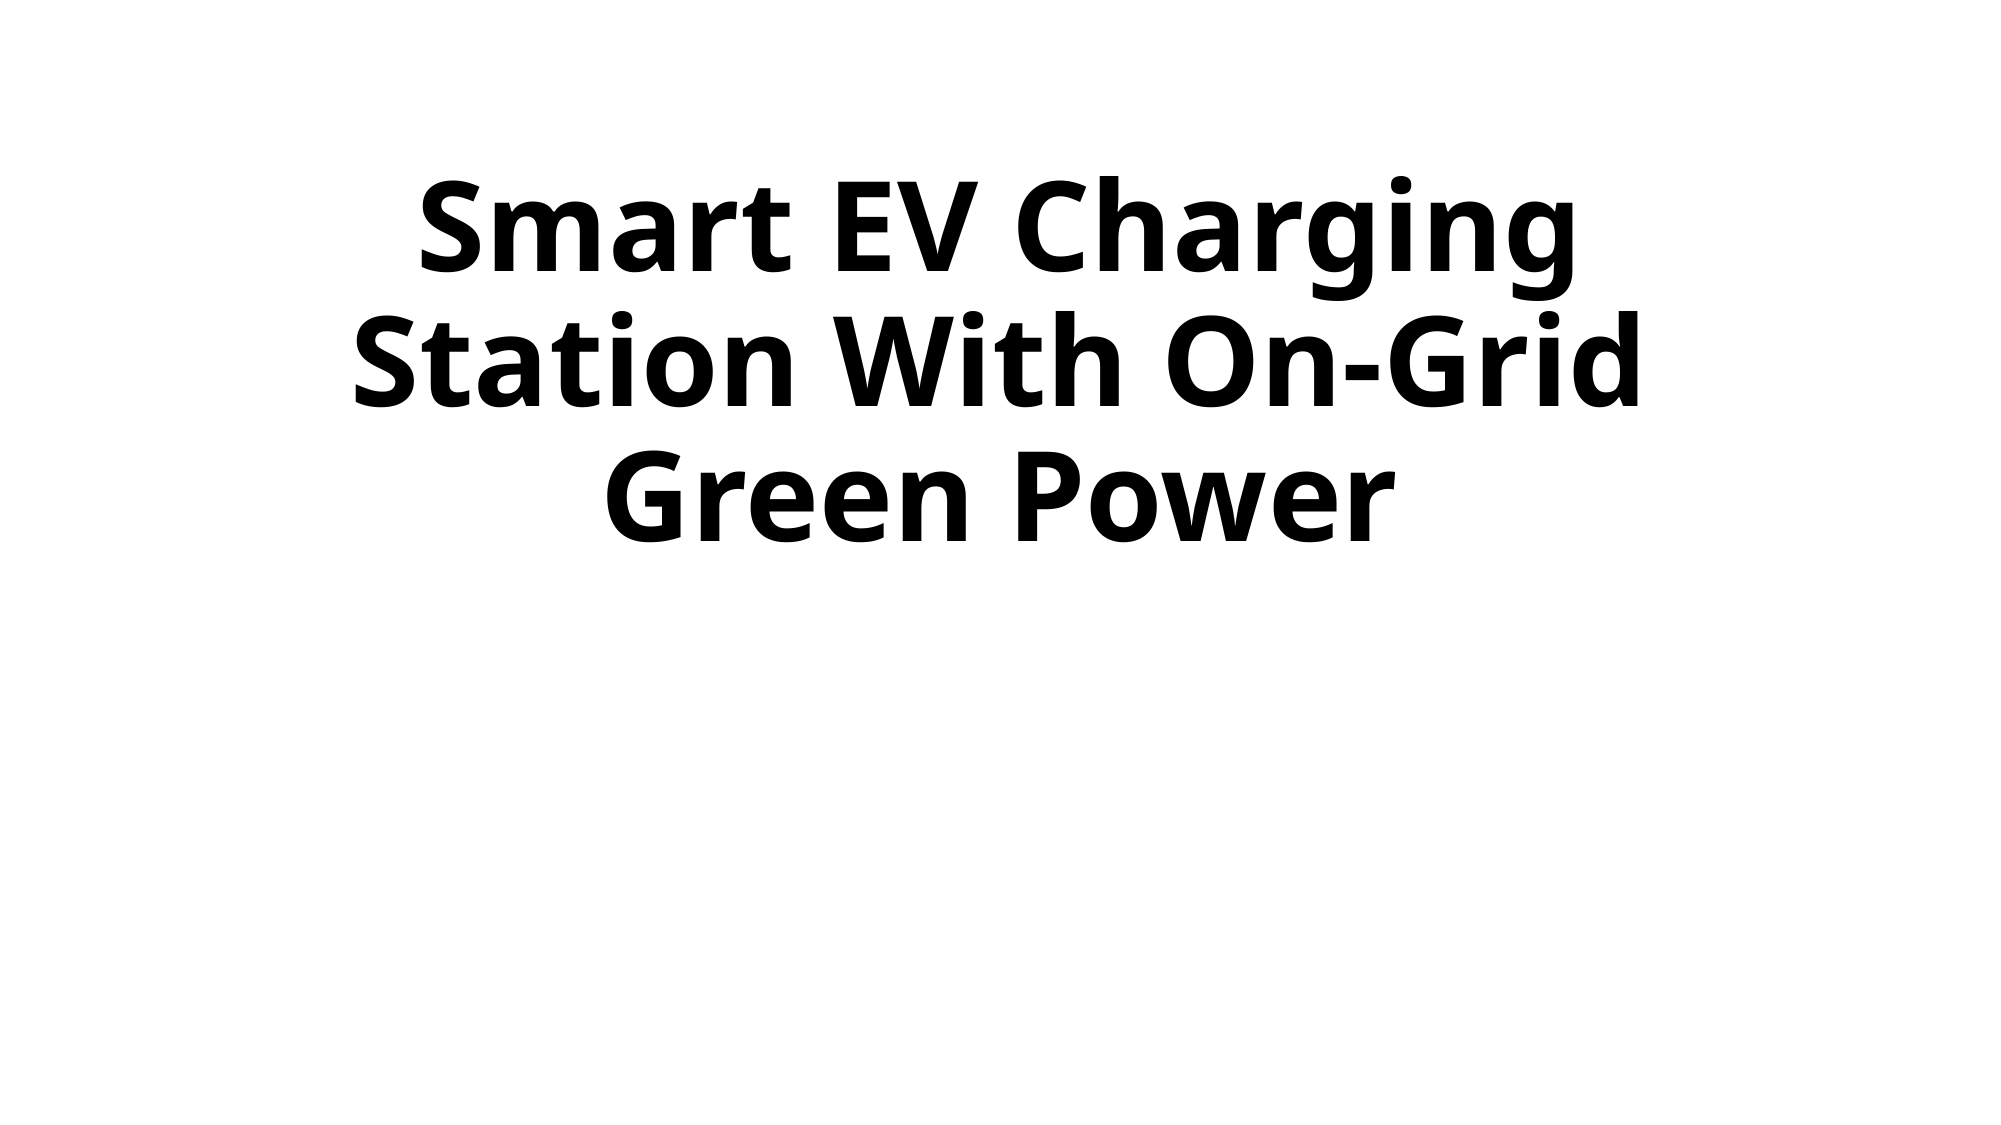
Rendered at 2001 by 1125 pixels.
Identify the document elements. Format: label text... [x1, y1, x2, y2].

title Smart EV Charging Station With On-Grid Green Power [249, 184, 1750, 576]
